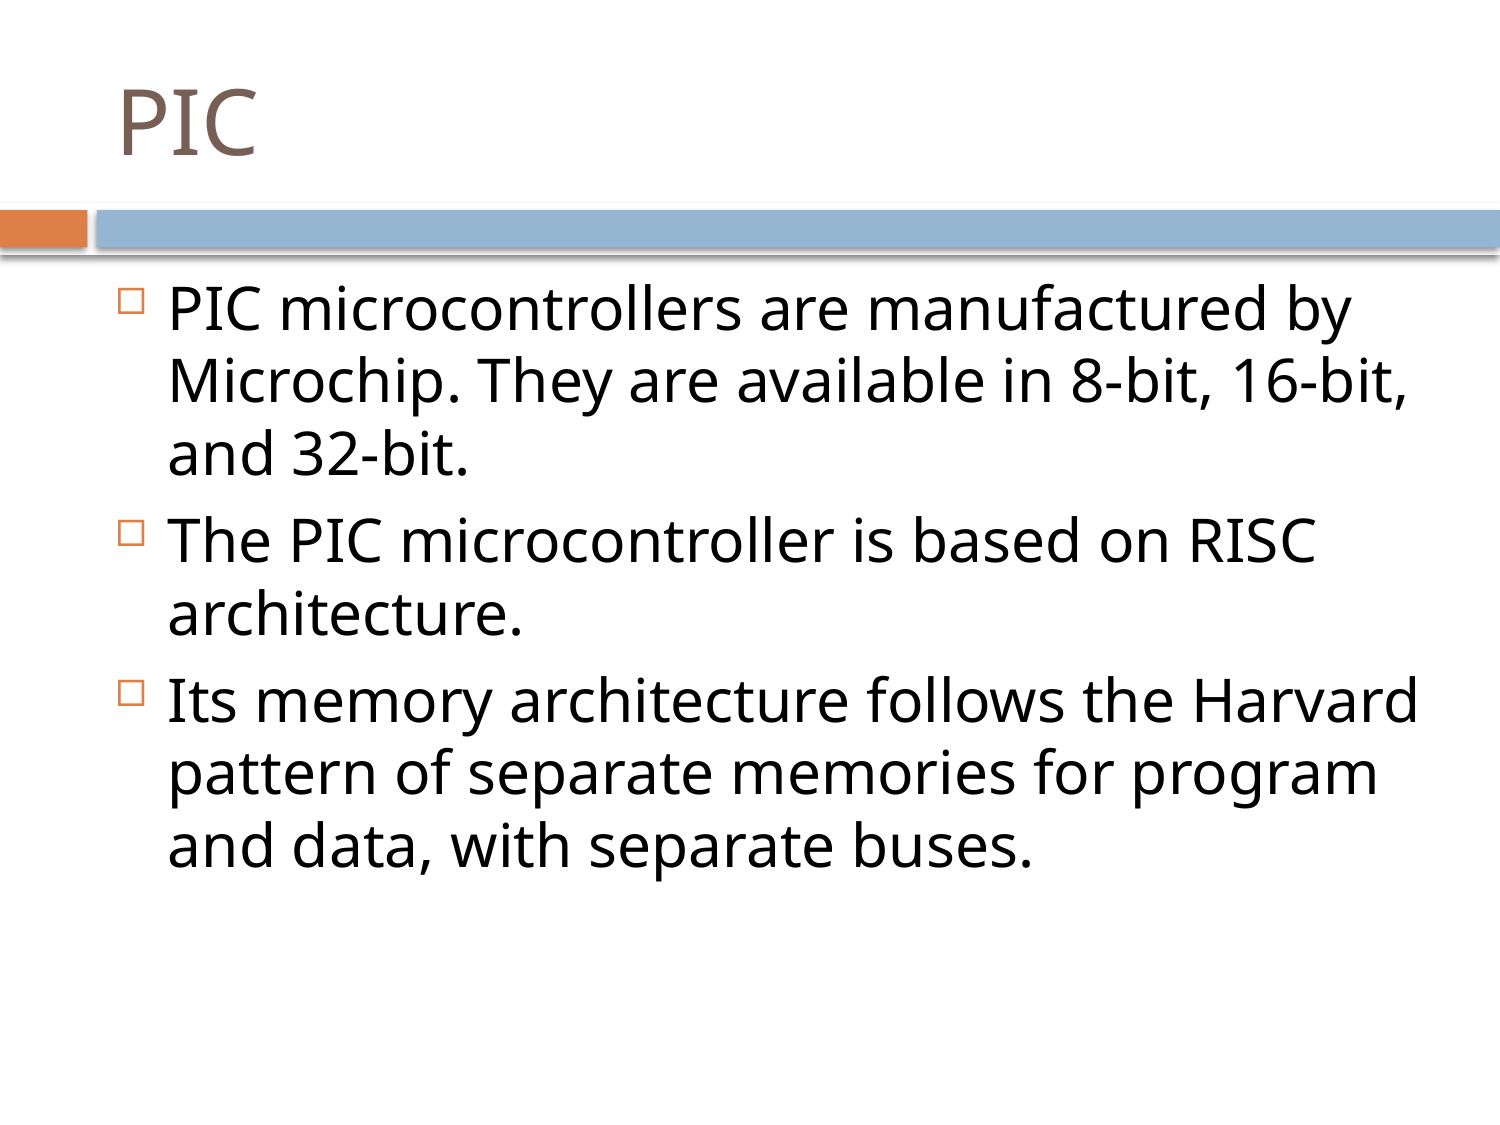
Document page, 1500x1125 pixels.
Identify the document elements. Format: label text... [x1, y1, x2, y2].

list PIC microcontrollers are manufactured by Microchip. They are available in 8-bit, 16-bit, and 32-bit. The PIC microcontroller is based on RISC architecture. Its memory architecture follows the Harvard pattern of separate memories for program and data, with separate buses. [100, 262, 1438, 1000]
title PIC [100, 37, 1438, 200]
